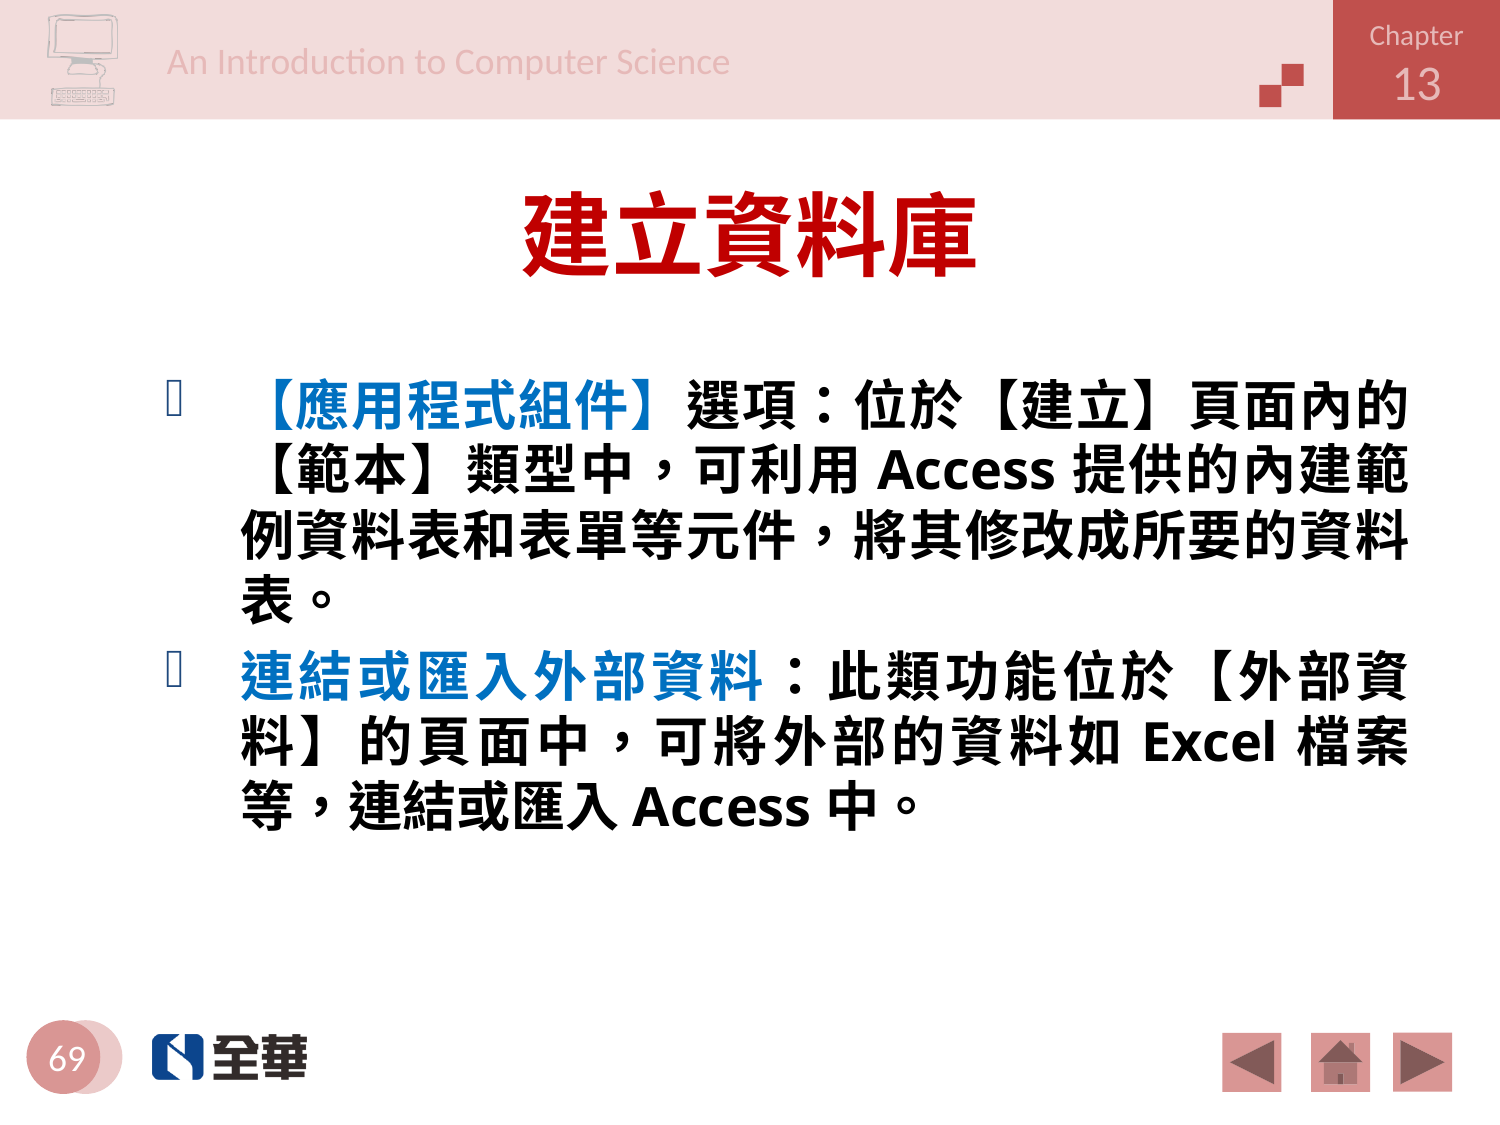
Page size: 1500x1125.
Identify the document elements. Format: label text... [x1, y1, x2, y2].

title 建立資料庫 [75, 138, 1425, 327]
list 【應用程式組件】選項：位於【建立】頁面內的【範本】類型中，可利用Access提供的內建範例資料表和表單等元件，將其修改成所要的資料表。 連結或匯入外部資料：此類功能位於【外部資料】的頁面中，可將外部的資料如Excel檔案等，連結或匯入Access中。 [75, 363, 1425, 1005]
picture [152, 1034, 307, 1080]
picture [47, 14, 118, 106]
